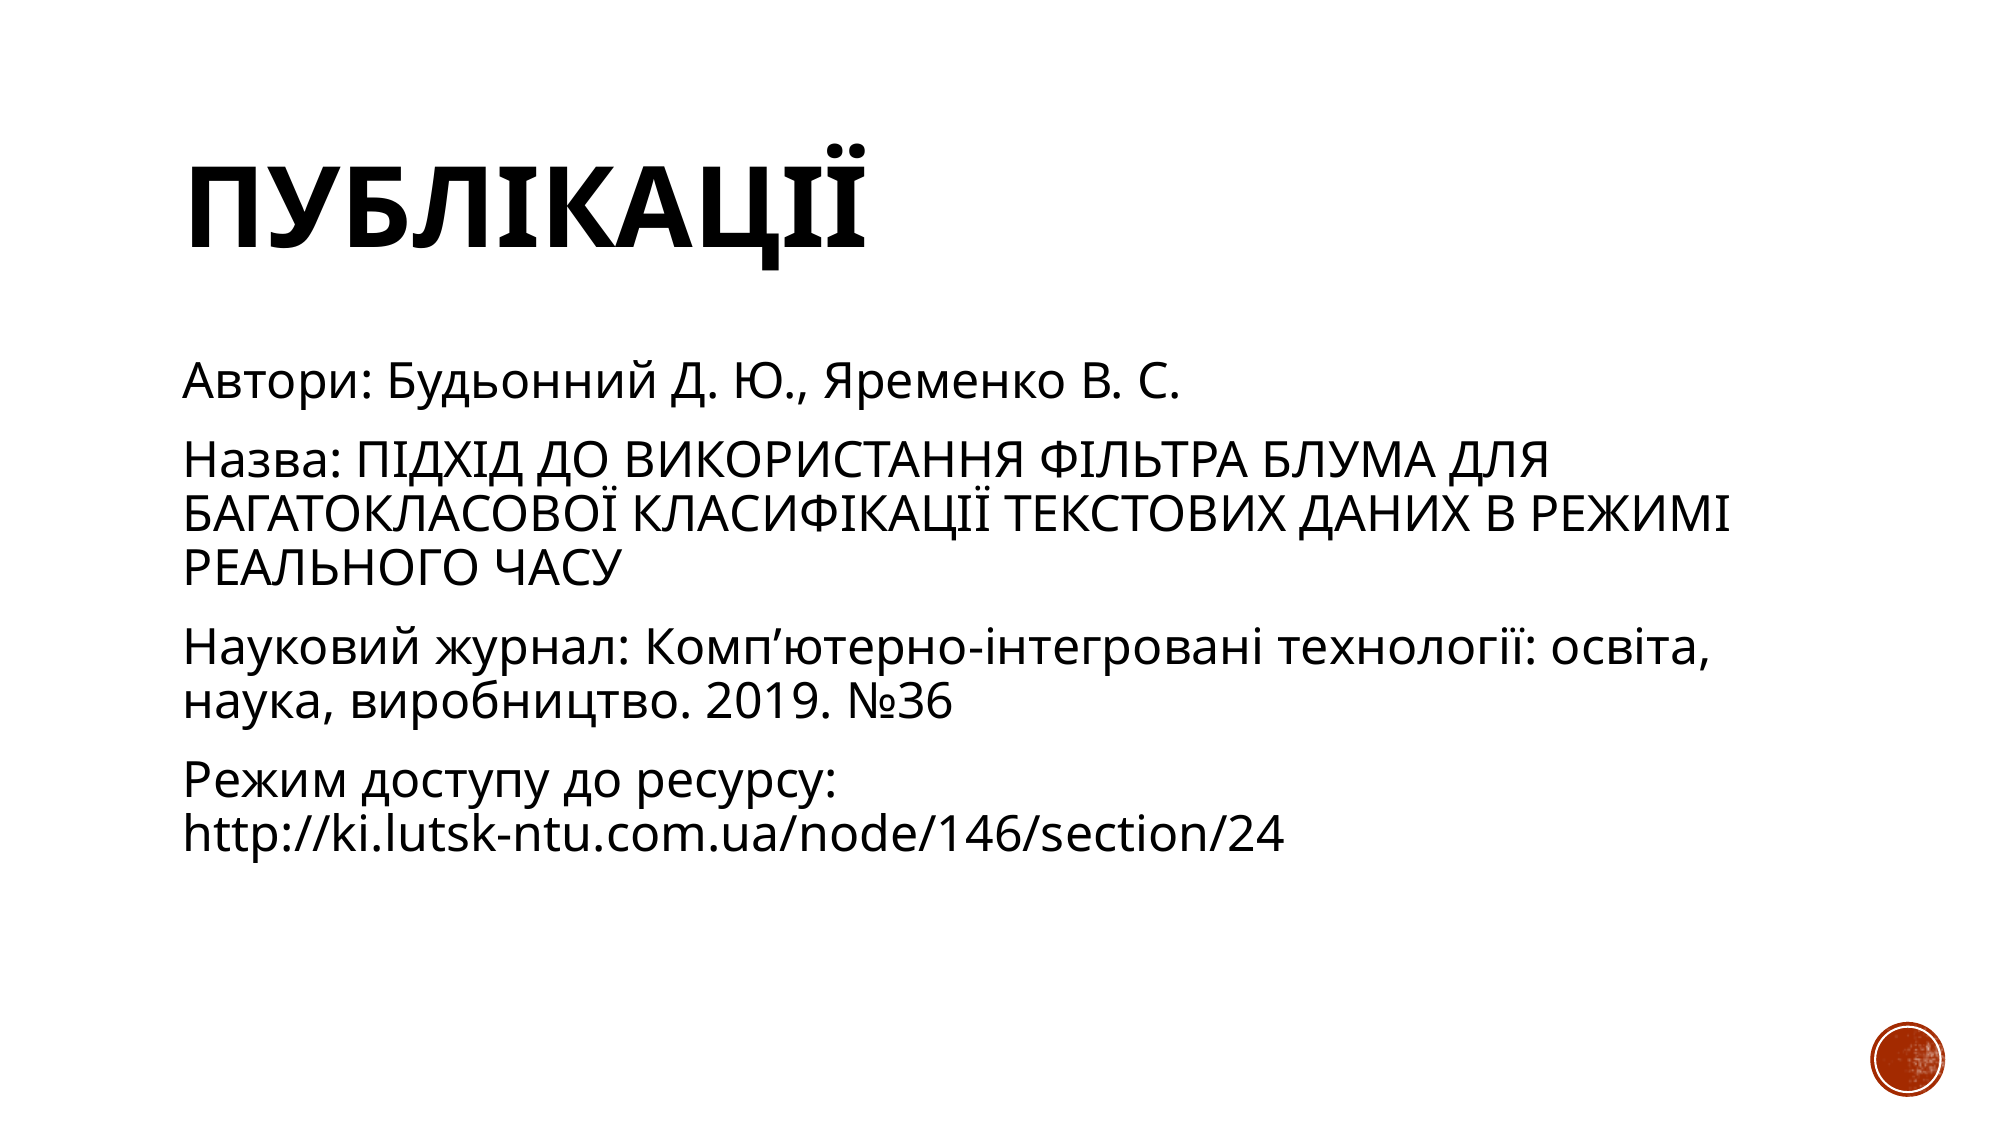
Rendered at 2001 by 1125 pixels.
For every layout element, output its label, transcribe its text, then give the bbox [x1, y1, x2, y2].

picture [1870, 1021, 1946, 1097]
title Публікації [174, 78, 1826, 344]
list Автори: Будьонний Д. Ю., Яременко В. С. Назва: ПІДХІД ДО ВИКОРИСТАННЯ ФІЛЬТРА БЛУМА ДЛЯ БАГАТОКЛАСОВОЇ КЛАСИФІКАЦІЇ ТЕКСТОВИХ ДАНИХ В РЕЖИМІ РЕАЛЬНОГО ЧАСУ Науковий журнал: Комп’ютерно-інтегровані технології: освіта, наука, виробництво. 2019. №36 Режим доступу до ресурсу: http://ki.lutsk-ntu.com.ua/node/146/section/24 [174, 347, 1826, 1013]
